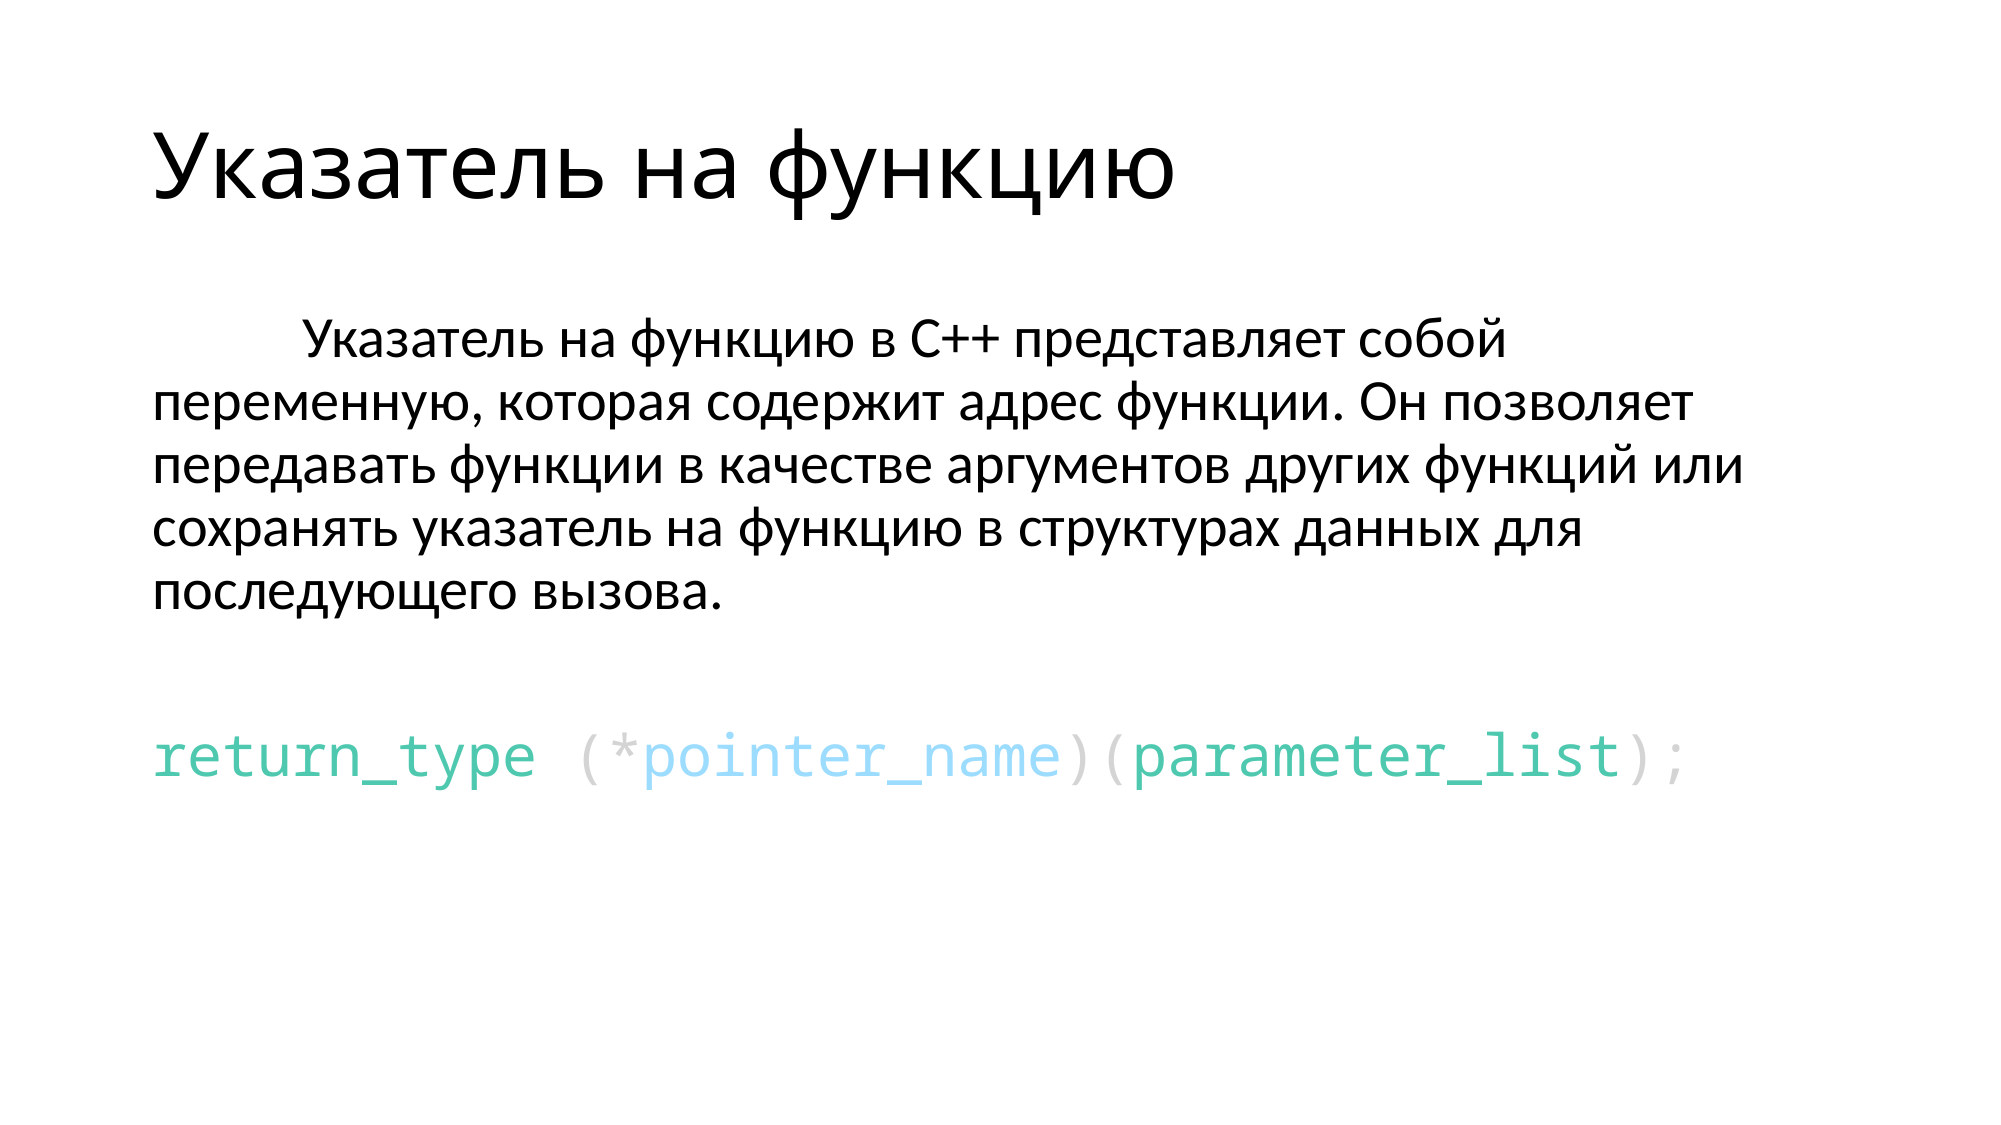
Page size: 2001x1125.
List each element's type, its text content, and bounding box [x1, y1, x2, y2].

title Указатель на функцию [137, 59, 1863, 278]
list Указатель на функцию в C++ представляет собой переменную, которая содержит адрес функции. Он позволяет передавать функции в качестве аргументов других функций или сохранять указатель на функцию в структурах данных для последующего вызова. return_type (*pointer_name)(parameter_list); [137, 299, 1863, 1014]
